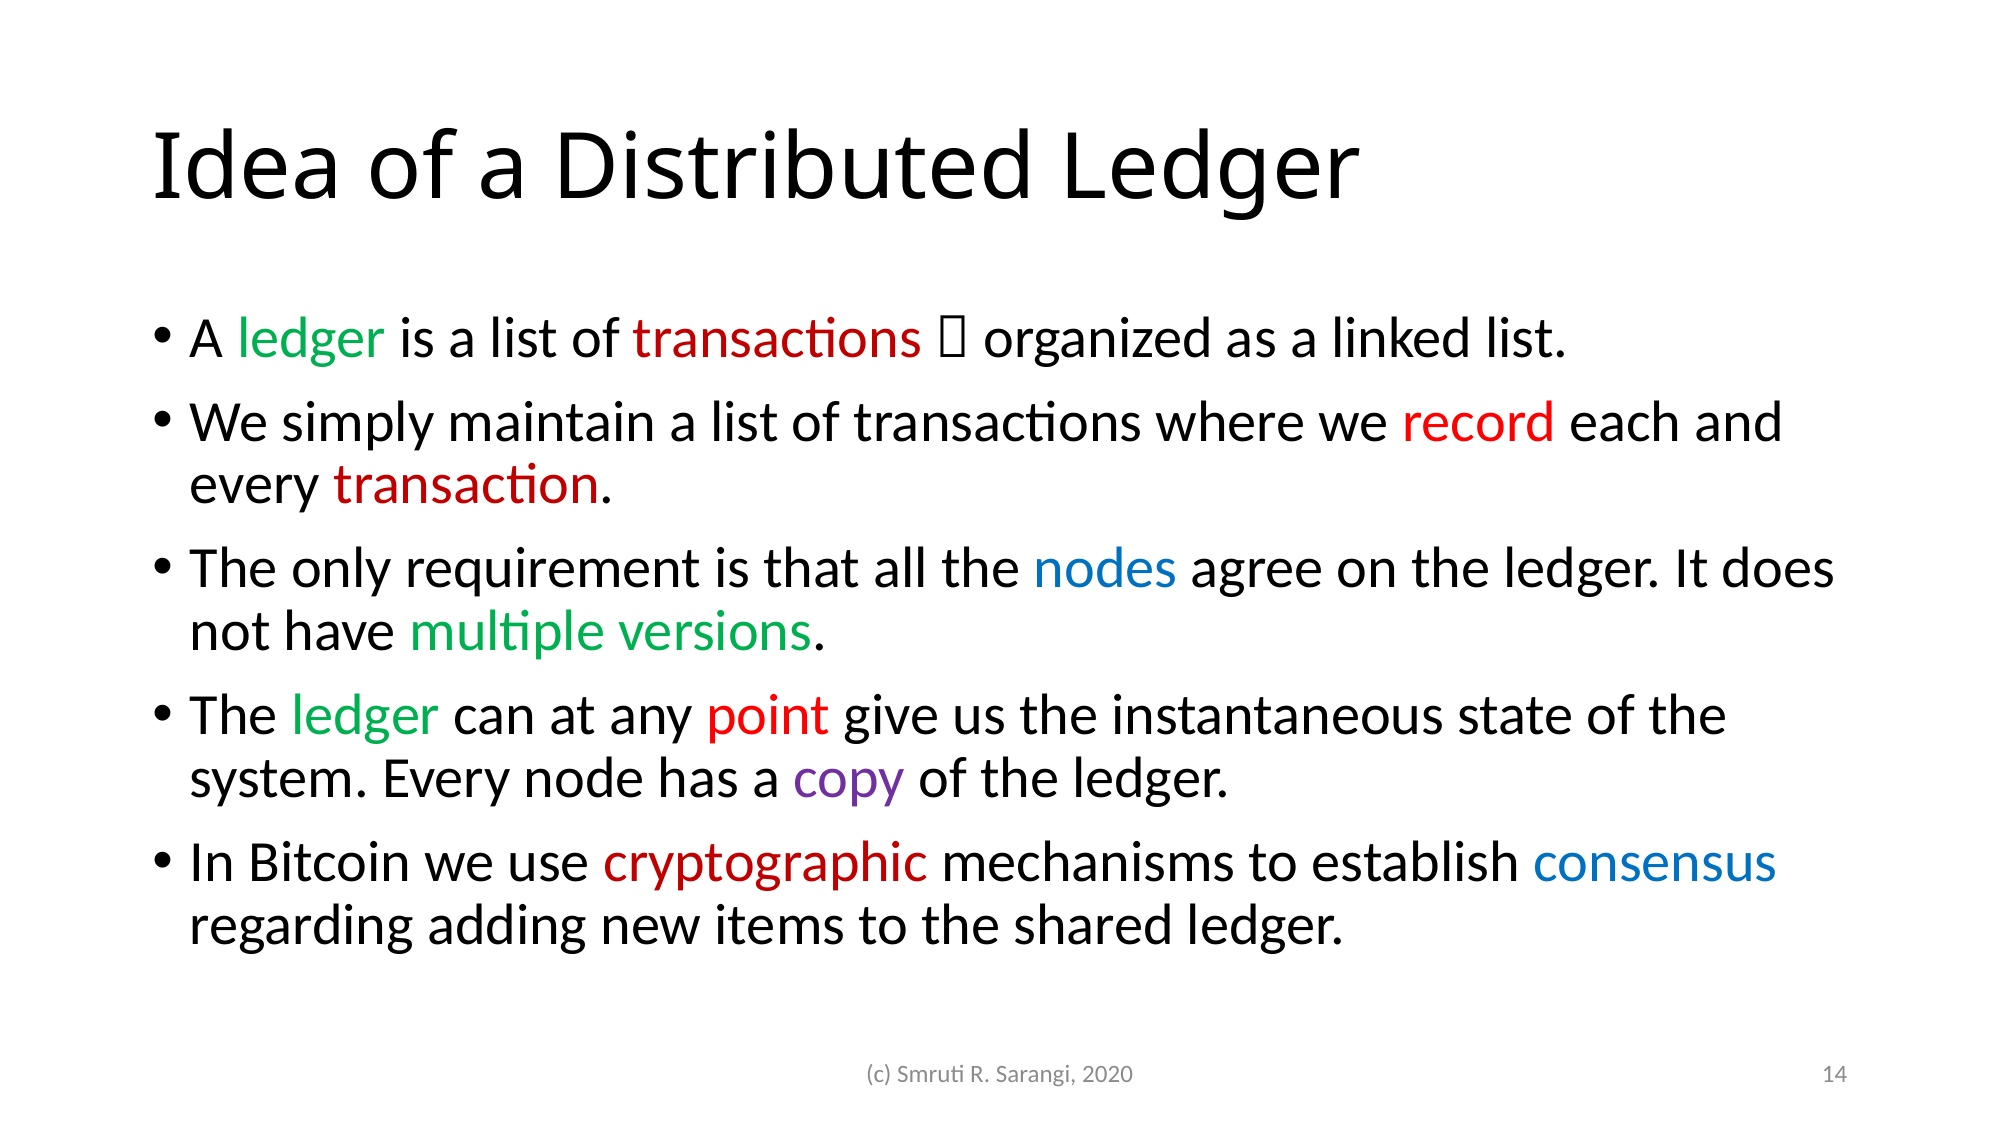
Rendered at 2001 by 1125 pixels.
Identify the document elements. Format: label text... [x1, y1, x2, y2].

title Idea of a Distributed Ledger [137, 59, 1863, 278]
slide_number 14 [1412, 1042, 1863, 1103]
footer (c) Smruti R. Sarangi, 2020 [662, 1042, 1338, 1103]
list A ledger is a list of transactions  organized as a linked list. We simply maintain a list of transactions where we record each and every transaction. The only requirement is that all the nodes agree on the ledger. It does not have multiple versions. The ledger can at any point give us the instantaneous state of the system. Every node has a copy of the ledger. In Bitcoin we use cryptographic mechanisms to establish consensus regarding adding new items to the shared ledger. [137, 299, 1863, 1014]
